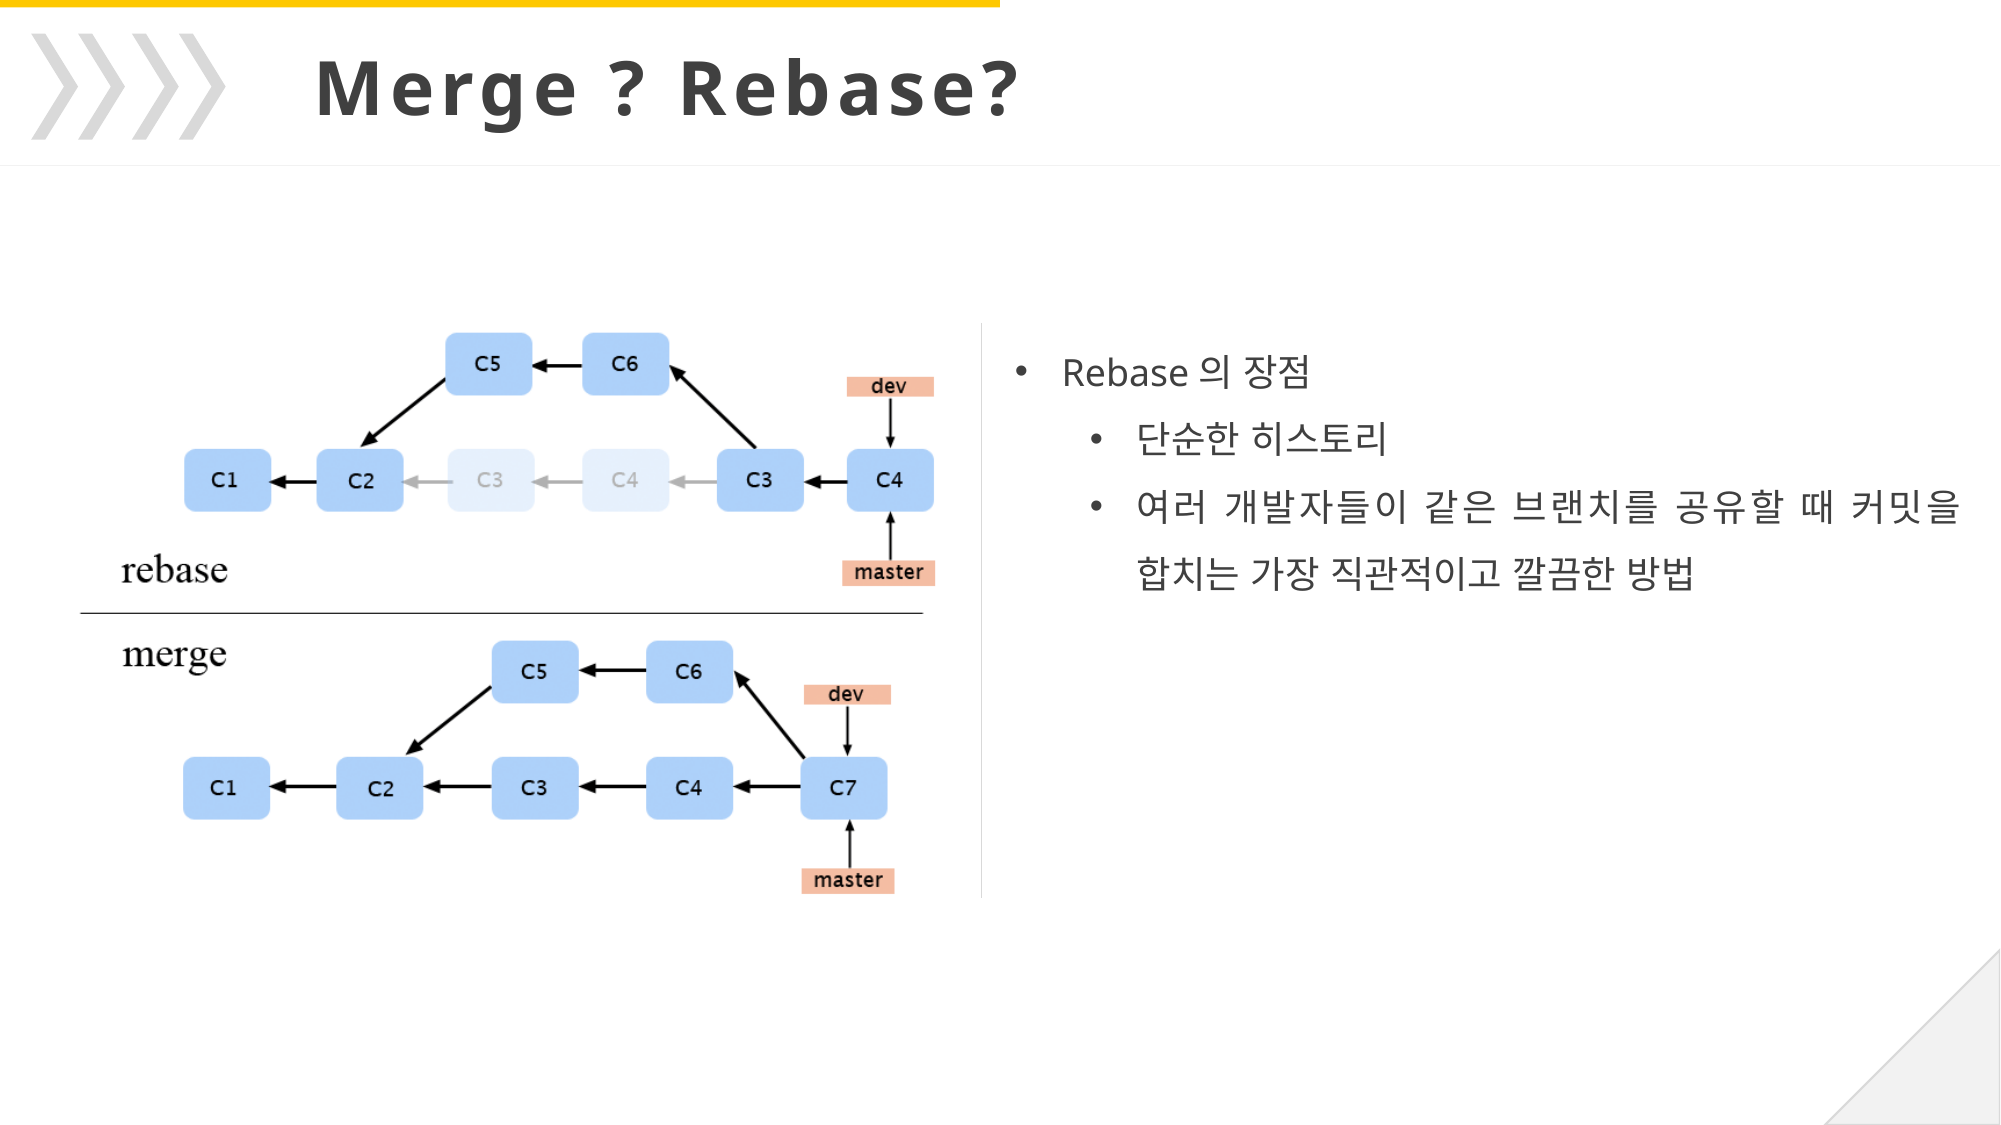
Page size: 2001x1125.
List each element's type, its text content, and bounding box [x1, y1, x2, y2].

text_box [0, 0, 1001, 8]
text_box Merge ? Rebase? [272, 33, 1683, 139]
picture [59, 320, 941, 901]
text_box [131, 33, 226, 140]
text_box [31, 33, 125, 140]
text_box Rebase의 장점 단순한 히스토리 여러 개발자들이 같은 브랜치를 공유할 때 커밋을 합치는 가장 직관적이고 깔끔한 방법 [999, 318, 1977, 604]
